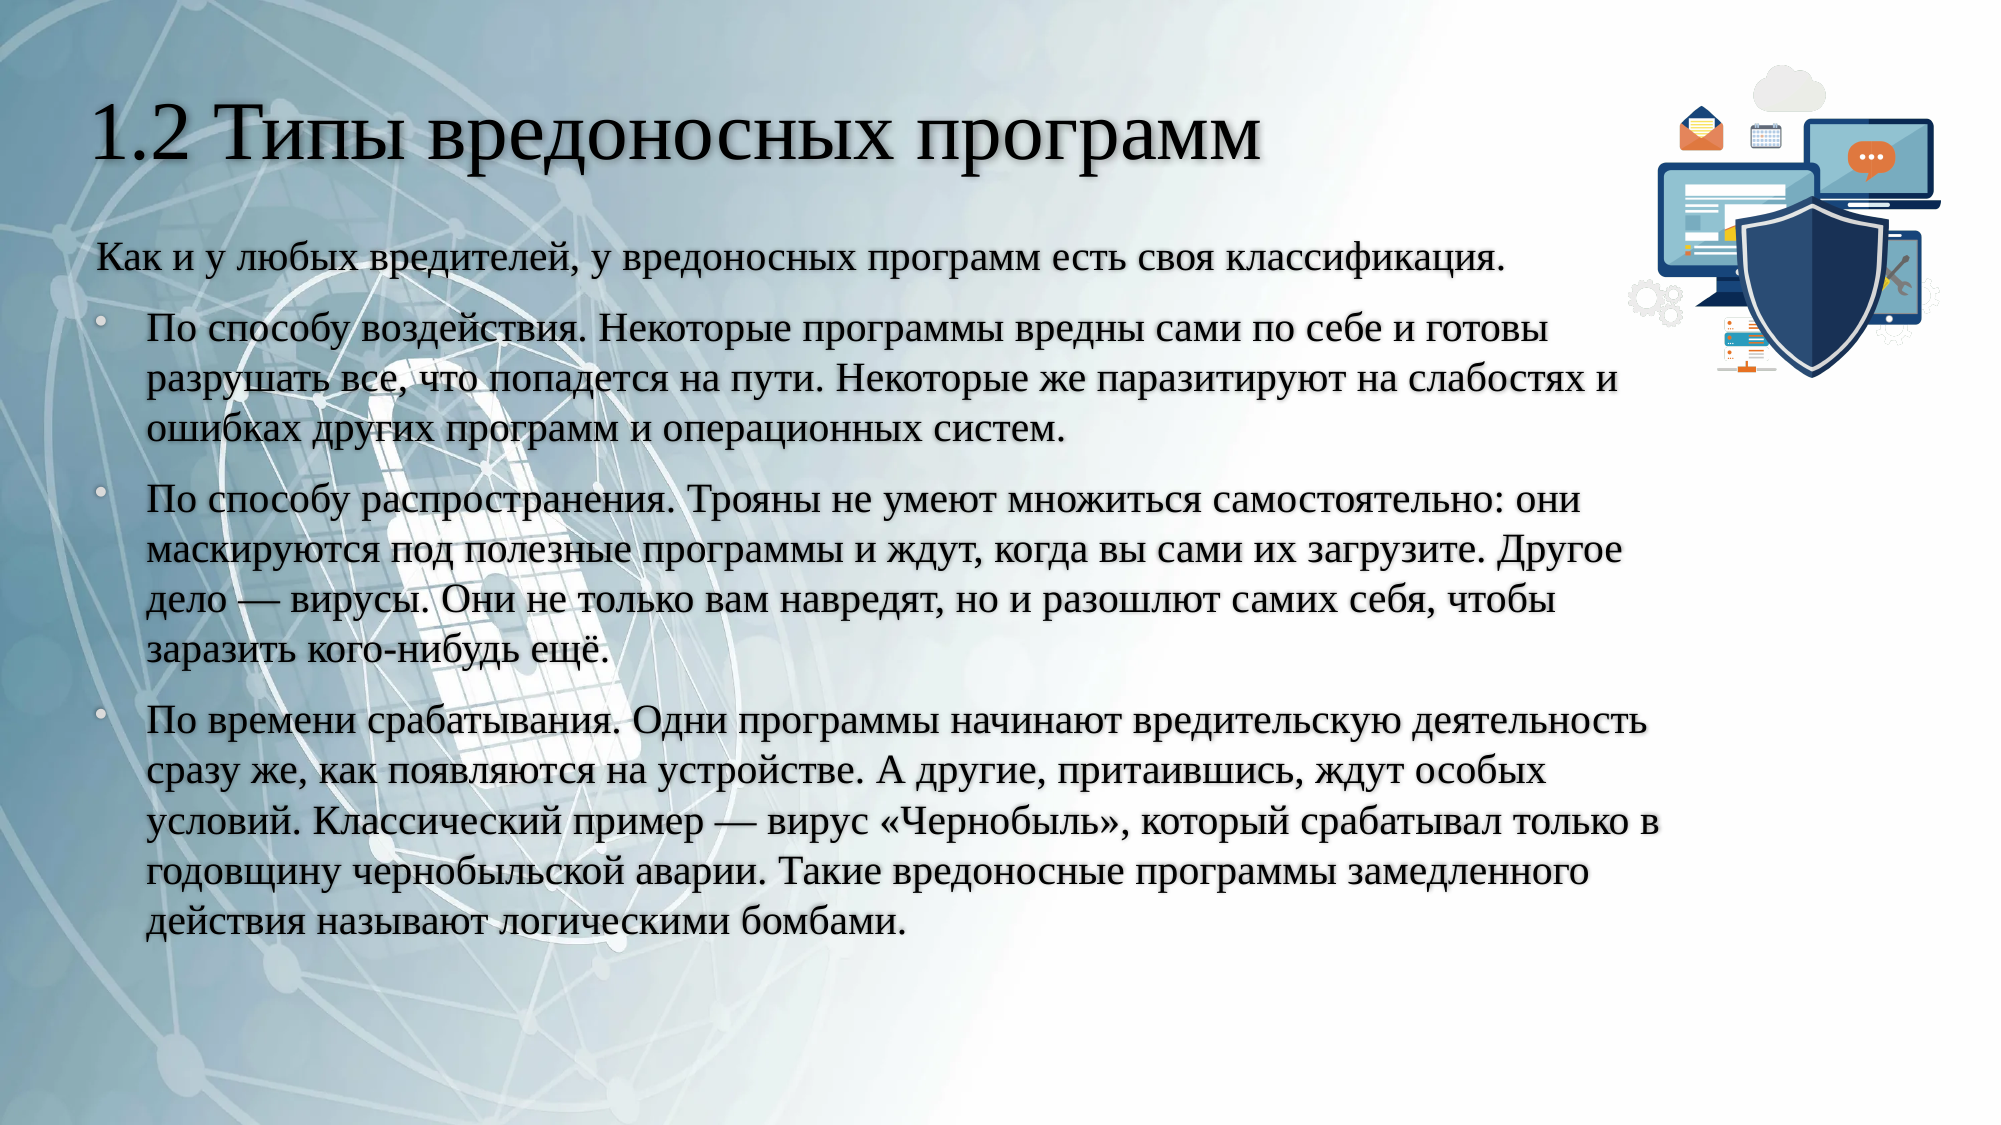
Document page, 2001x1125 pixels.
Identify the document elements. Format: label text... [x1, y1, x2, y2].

picture [0, 0, 2001, 1125]
title 1.2 Типы вредоносных программ [0, 4, 1464, 249]
list Как и у любых вредителей, у вредоносных программ есть своя классификация. По способу воздействия. Некоторые программы вредны сами по себе и готовы разрушать все, что попадется на пути. Некоторые же паразитируют на слабостях и ошибках других программ и операционных систем. По способу распространения. Трояны не умеют множиться самостоятельно: они маскируются под полезные программы и ждут, когда вы сами их загрузите. Другое дело — вирусы. Они не только вам навредят, но и разошлют самих себя, чтобы заразить кого-нибудь ещё. По времени срабатывания. Одни программы начинают вредительскую деятельность сразу же, как появляются на устройстве. А другие, притаившись, ждут особых условий. Классический пример — вирус «Чернобыль», который срабатывал только в годовщину чернобыльской аварии. Такие вредоносные программы замедленного действия называют логическими бомбами. [75, 221, 1727, 1101]
